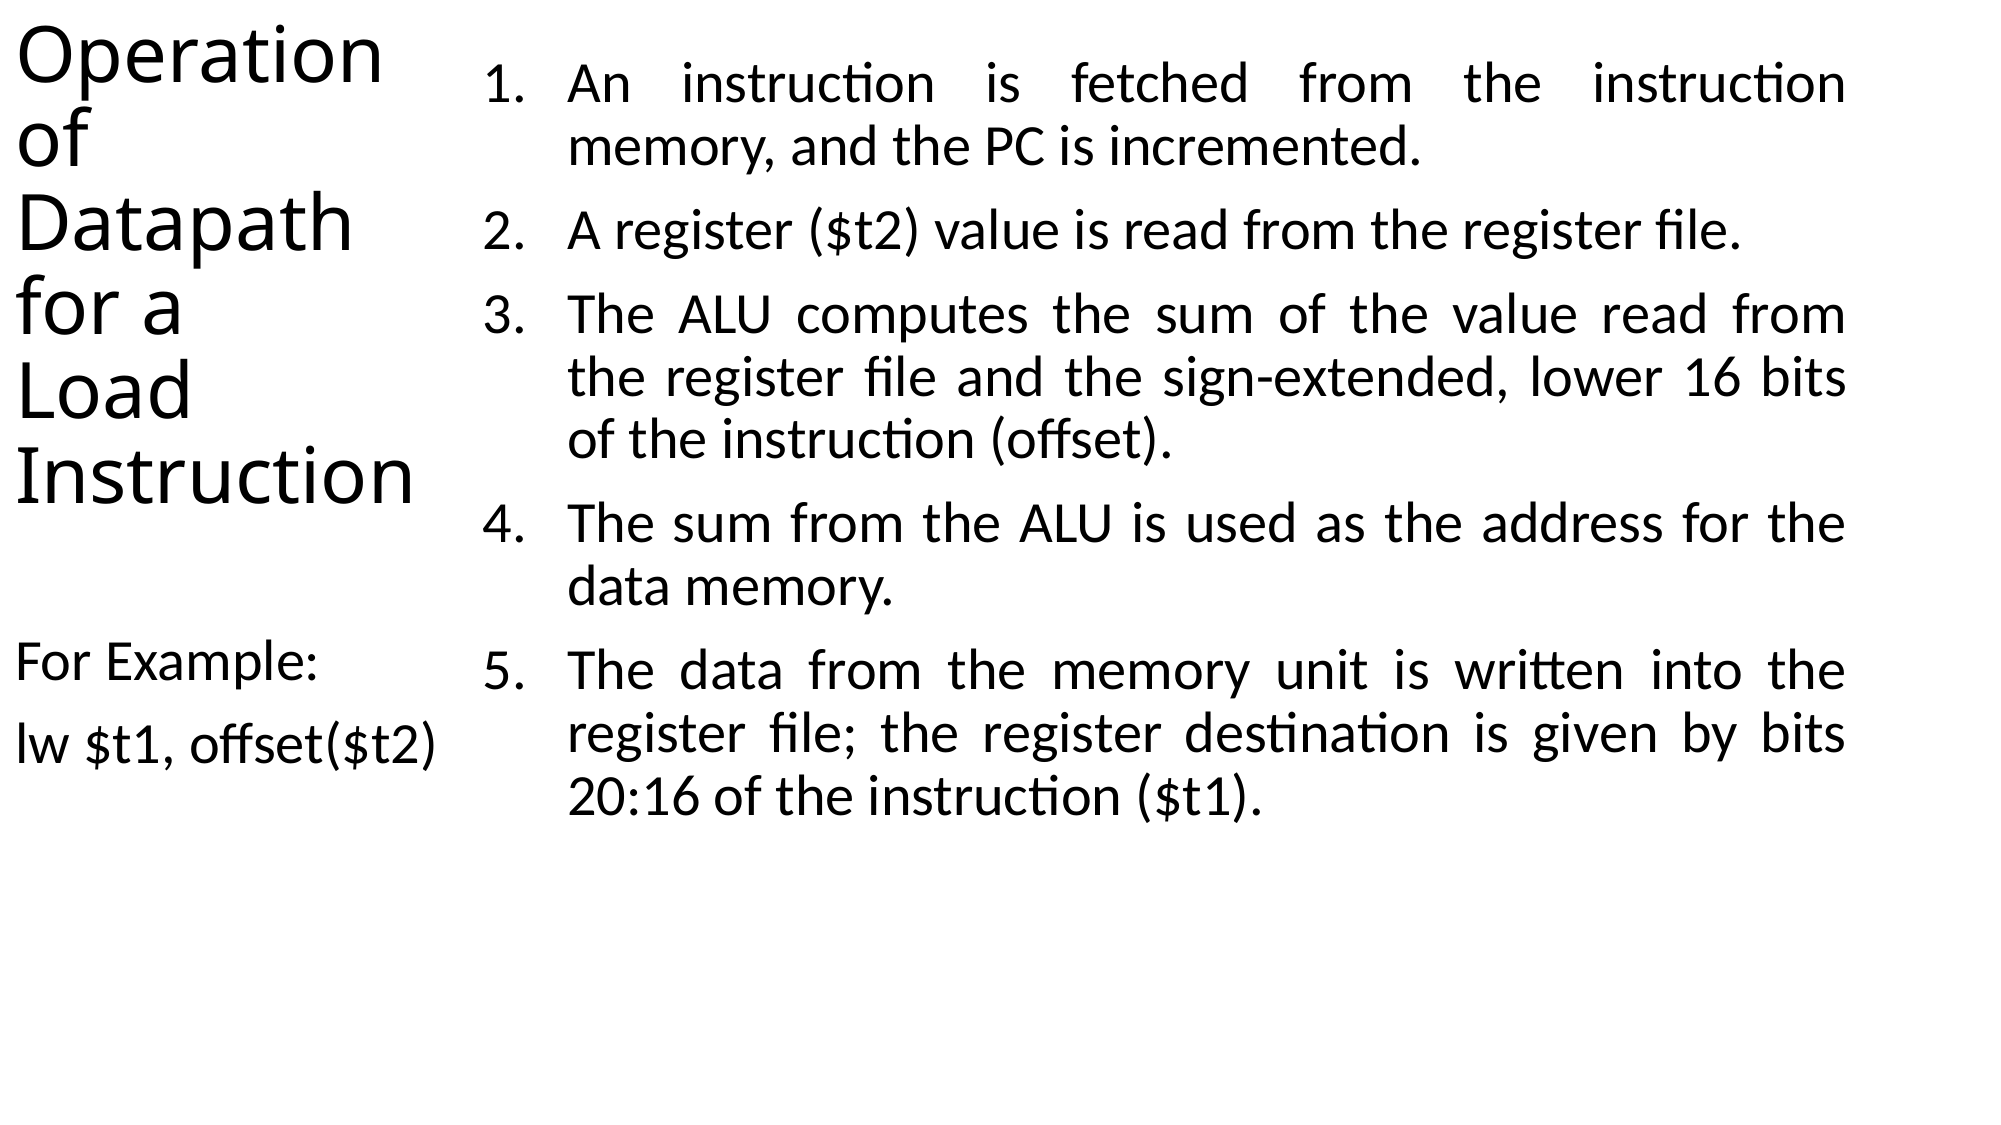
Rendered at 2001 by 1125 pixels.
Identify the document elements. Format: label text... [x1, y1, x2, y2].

text_box For Example: lw $t1, offset($t2) [0, 622, 464, 848]
list An instruction is fetched from the instruction memory, and the PC is incremented. A register ($t2) value is read from the register file. The ALU computes the sum of the value read from the register file and the sign-extended, lower 16 bits of the instruction (offset). The sum from the ALU is used as the address for the data memory. The data from the memory unit is written into the register file; the register destination is given by bits 20:16 of the instruction ($t1). [467, 44, 1863, 1014]
title Operation of Datapath for a Load Instruction [0, 0, 435, 536]
